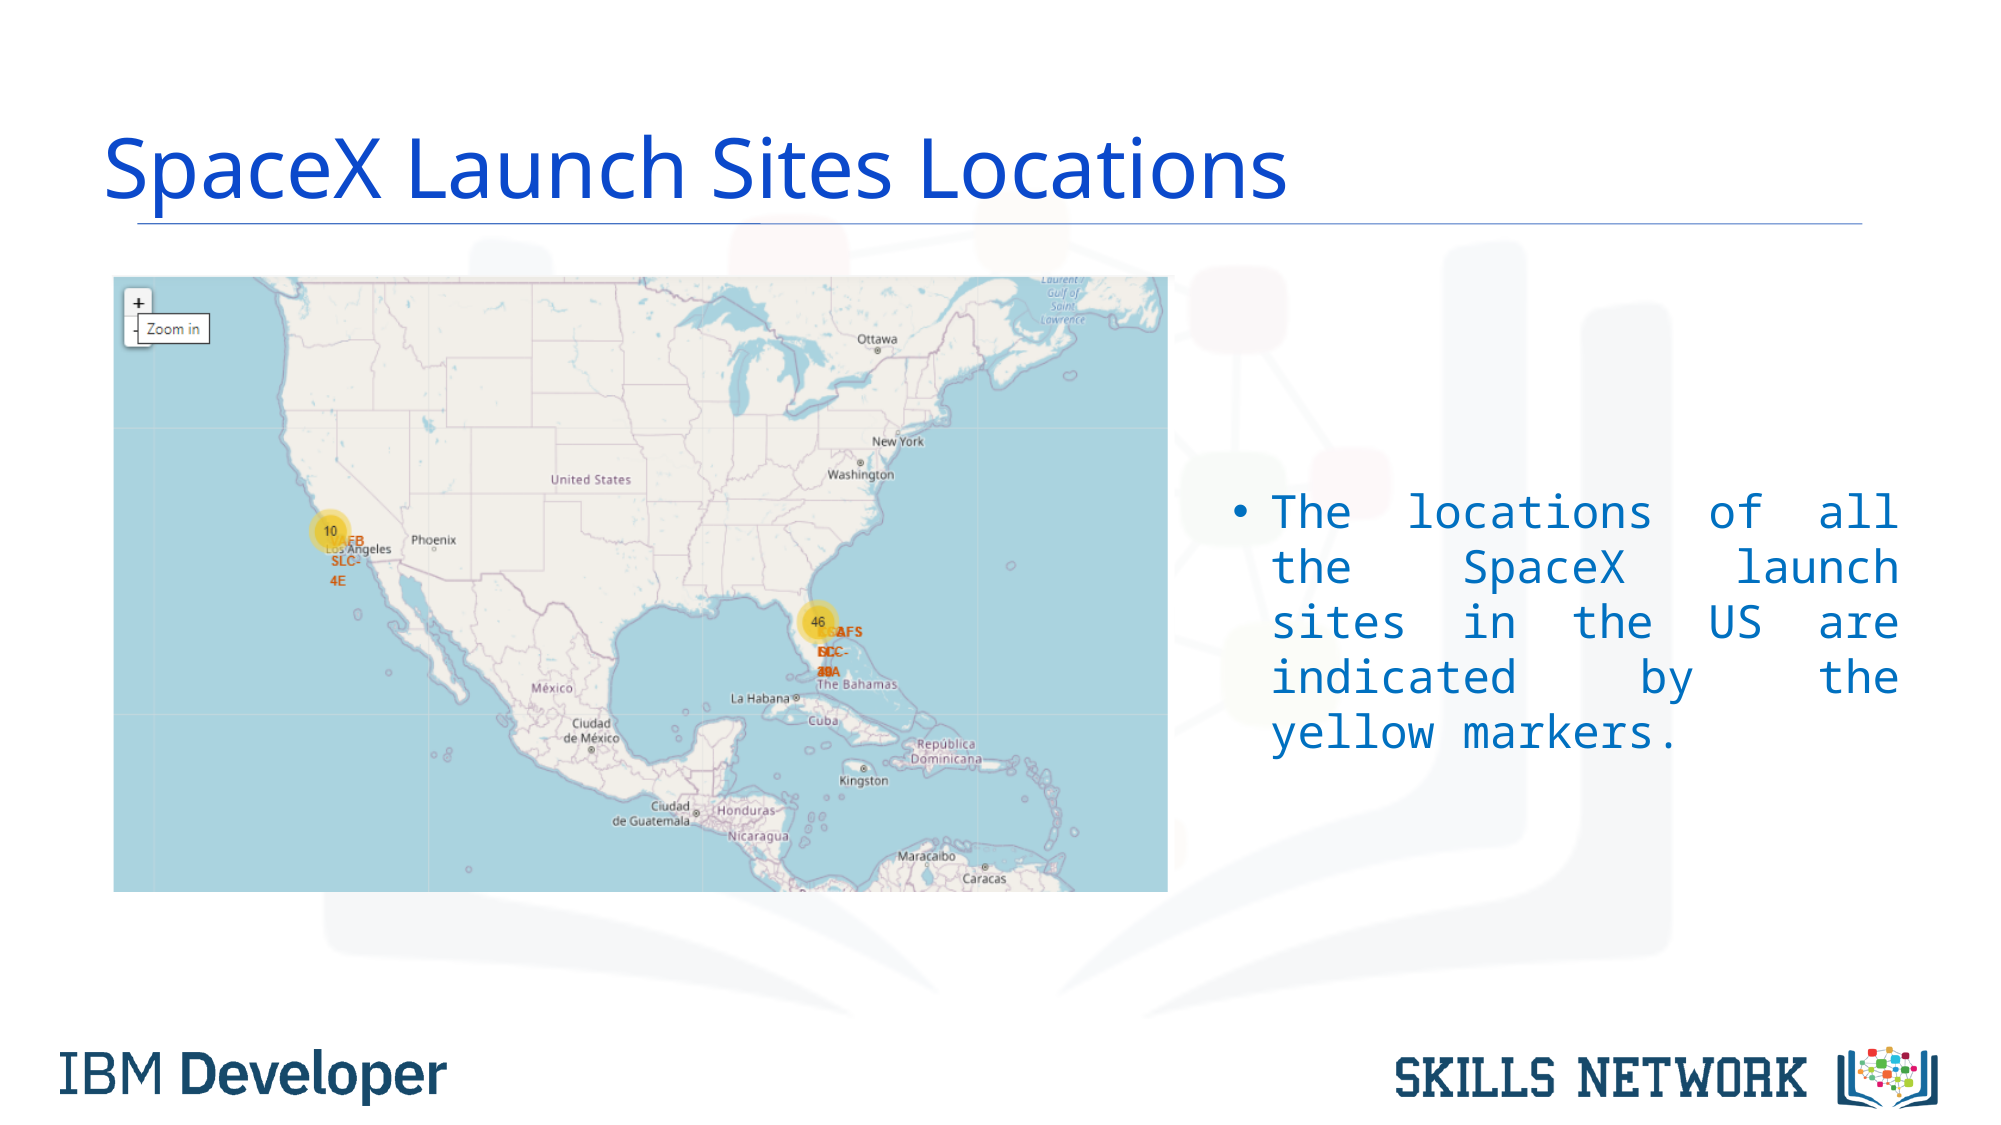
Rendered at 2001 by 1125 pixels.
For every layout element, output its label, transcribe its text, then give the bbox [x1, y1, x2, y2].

text_box The locations of all the SpaceX launch sites in the US are indicated by the yellow markers. [1218, 475, 1916, 766]
title SpaceX Launch Sites Locations [88, 62, 1697, 281]
picture [1390, 1045, 1945, 1111]
picture [55, 1045, 459, 1108]
picture [111, 275, 1175, 893]
